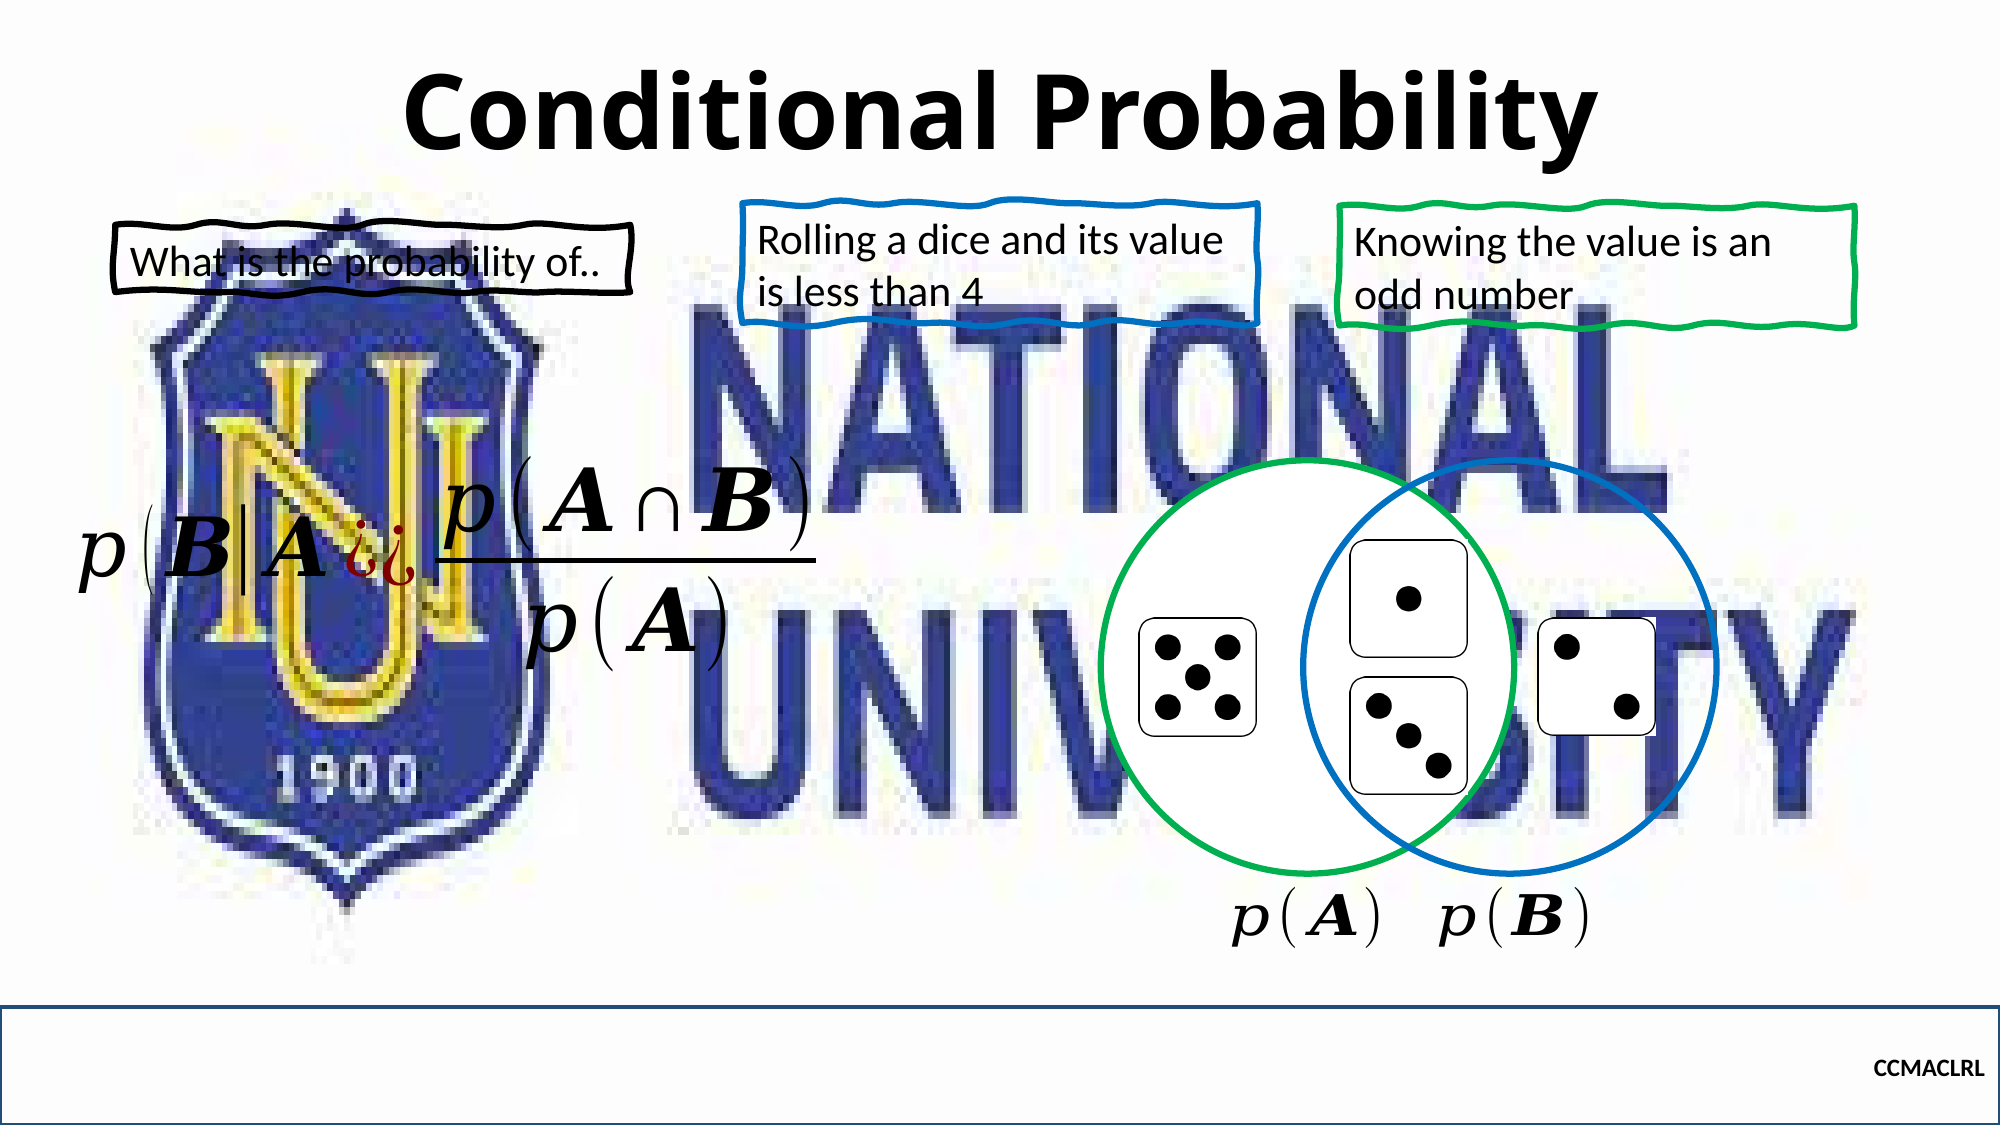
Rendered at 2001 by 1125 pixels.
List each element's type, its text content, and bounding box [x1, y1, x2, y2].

picture [0, 0, 2000, 1007]
title Conditional Probability [75, 62, 1925, 180]
text_box What is the probability of.. [112, 220, 632, 296]
footer CCMACLRL [0, 1007, 2000, 1125]
text_box [1099, 459, 1408, 875]
text_box Knowing the value is an odd number [1336, 201, 1856, 329]
text_box Rolling a dice and its value is less than 4 [739, 199, 1259, 327]
text_box [1302, 459, 1718, 875]
